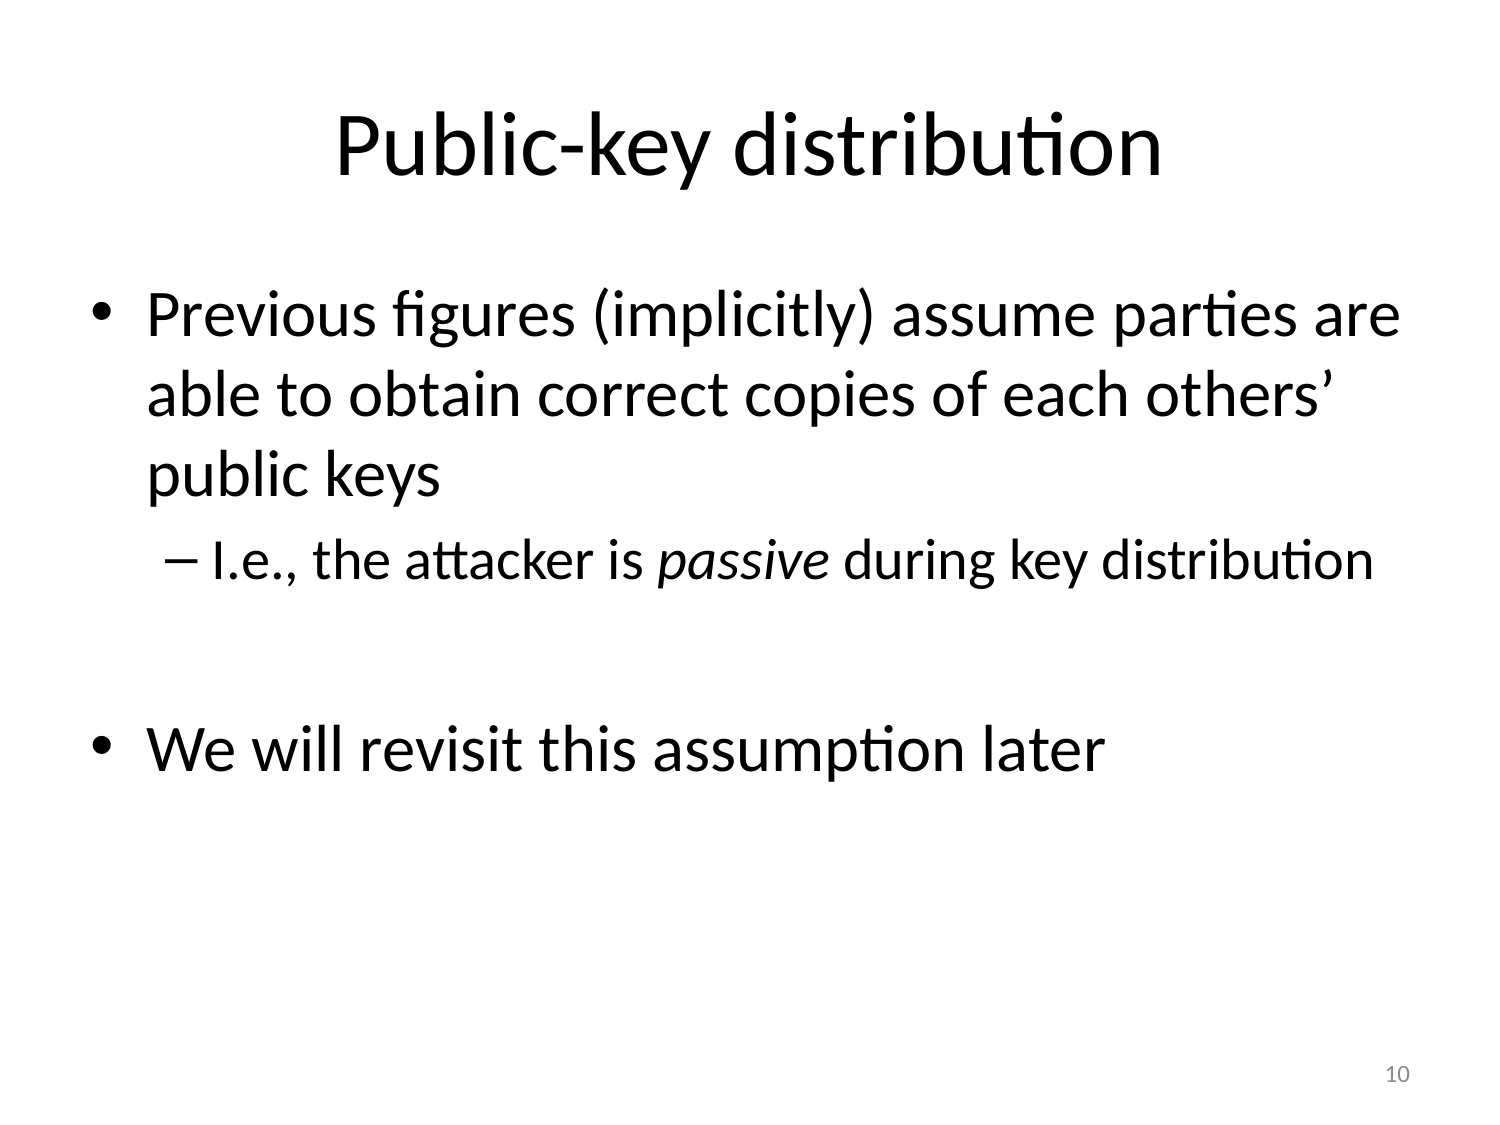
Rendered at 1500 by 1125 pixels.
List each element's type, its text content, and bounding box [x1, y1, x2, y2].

slide_number 10 [1074, 1042, 1425, 1103]
title Public-key distribution [75, 45, 1425, 233]
list Previous figures (implicitly) assume parties are able to obtain correct copies of each others’ public keys I.e., the attacker is passive during key distribution We will revisit this assumption later [75, 262, 1425, 1005]
